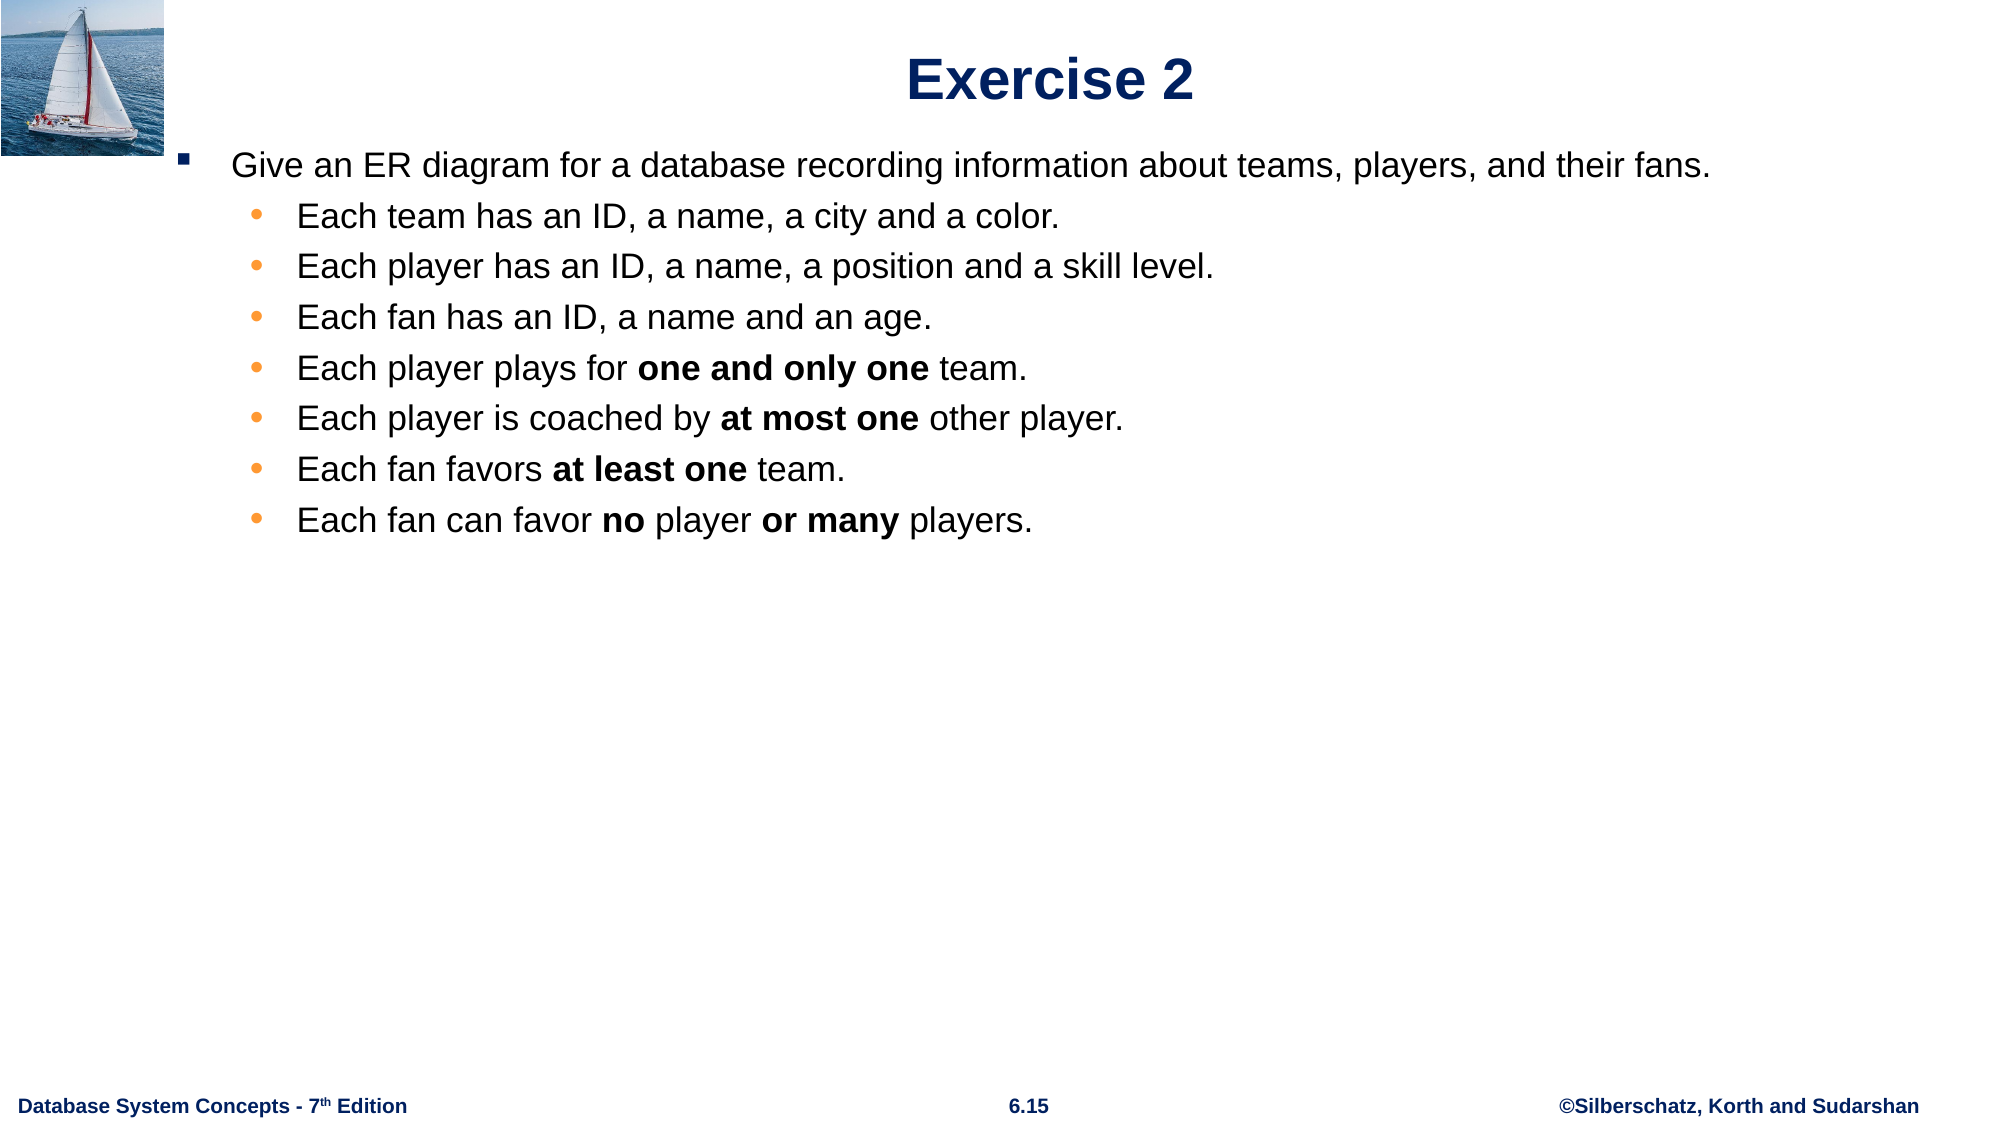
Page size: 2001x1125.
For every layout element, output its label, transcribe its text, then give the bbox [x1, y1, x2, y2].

title Exercise 2 [167, 18, 1935, 120]
text_box Give an ER diagram for a database recording information about teams, players, and their fans. Each team has an ID, a name, a city and a color. Each player has an ID, a name, a position and a skill level. Each fan has an ID, a name and an age. Each player plays for one and only one team. Each player is coached by at most one other player. Each fan favors at least one team. Each fan can favor no player or many players. [159, 139, 1943, 812]
picture [1, 0, 164, 156]
